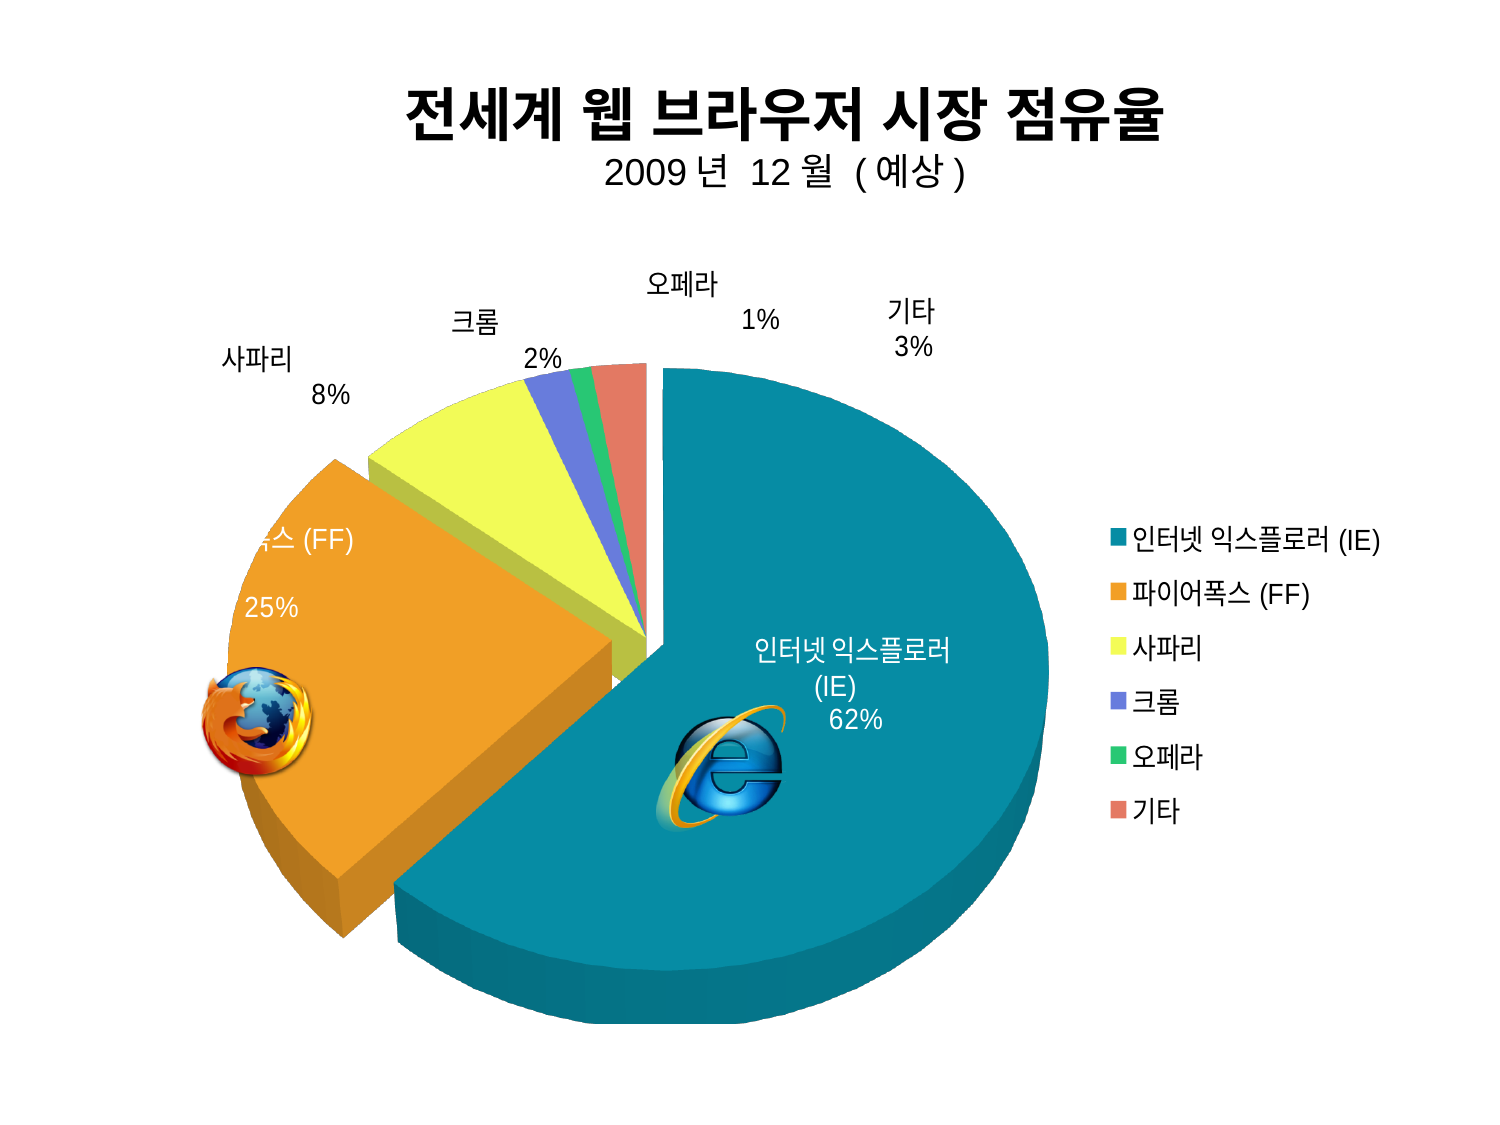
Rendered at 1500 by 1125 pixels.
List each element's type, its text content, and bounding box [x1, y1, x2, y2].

text_box 전세계 웹 브라우저 시장 점유율 2009년 12월 (예상) [246, 70, 1325, 152]
picture [655, 702, 786, 833]
chart [34, 152, 1466, 1102]
picture [198, 667, 317, 781]
